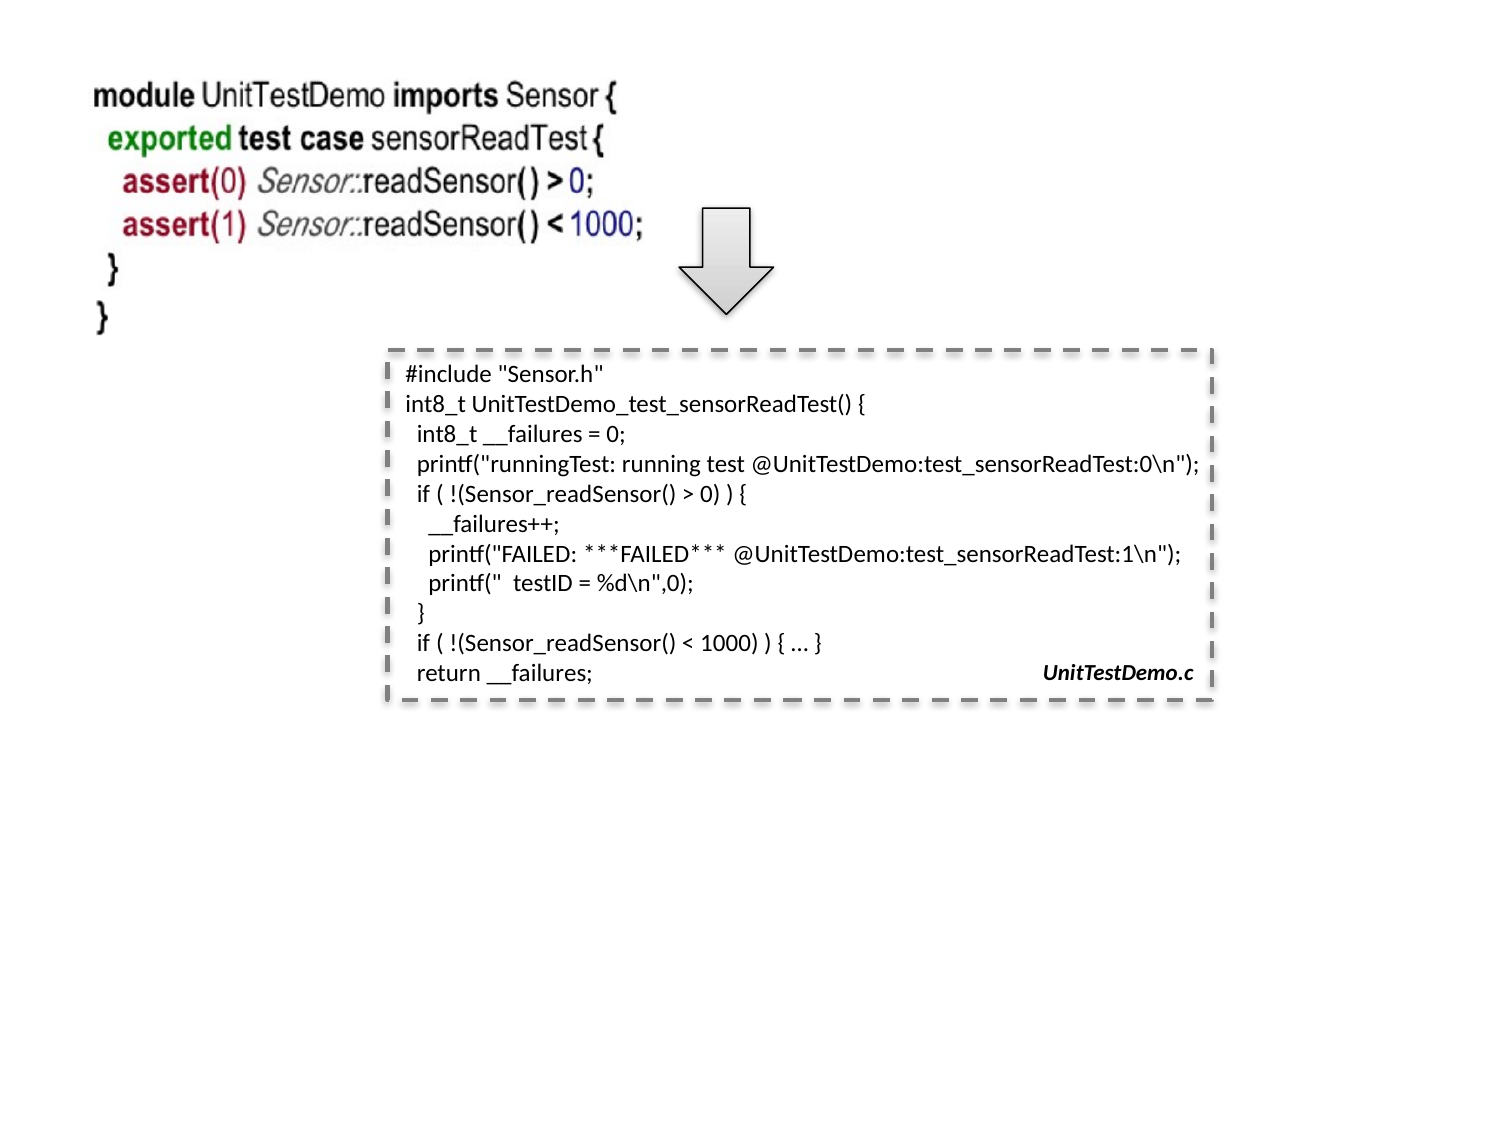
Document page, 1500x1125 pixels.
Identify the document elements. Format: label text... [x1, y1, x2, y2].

text_box UnitTestDemo.c [1028, 650, 1209, 693]
text_box [678, 207, 775, 315]
picture [88, 77, 644, 340]
text_box [387, 349, 1213, 701]
text_box #include "Sensor.h" int8_t UnitTestDemo_test_sensorReadTest() { int8_t __failures = 0; printf("runningTest: running test @UnitTestDemo:test_sensorReadTest:0\n"); if ( !(Sensor_readSensor() > 0) ) { __failures++; printf("FAILED: ***FAILED*** @UnitTestDemo:test_sensorReadTest:1\n"); printf(" testID = %d\n",0); } if ( !(Sensor_readSensor() < 1000) ) { … } return __failures; [390, 350, 1217, 695]
